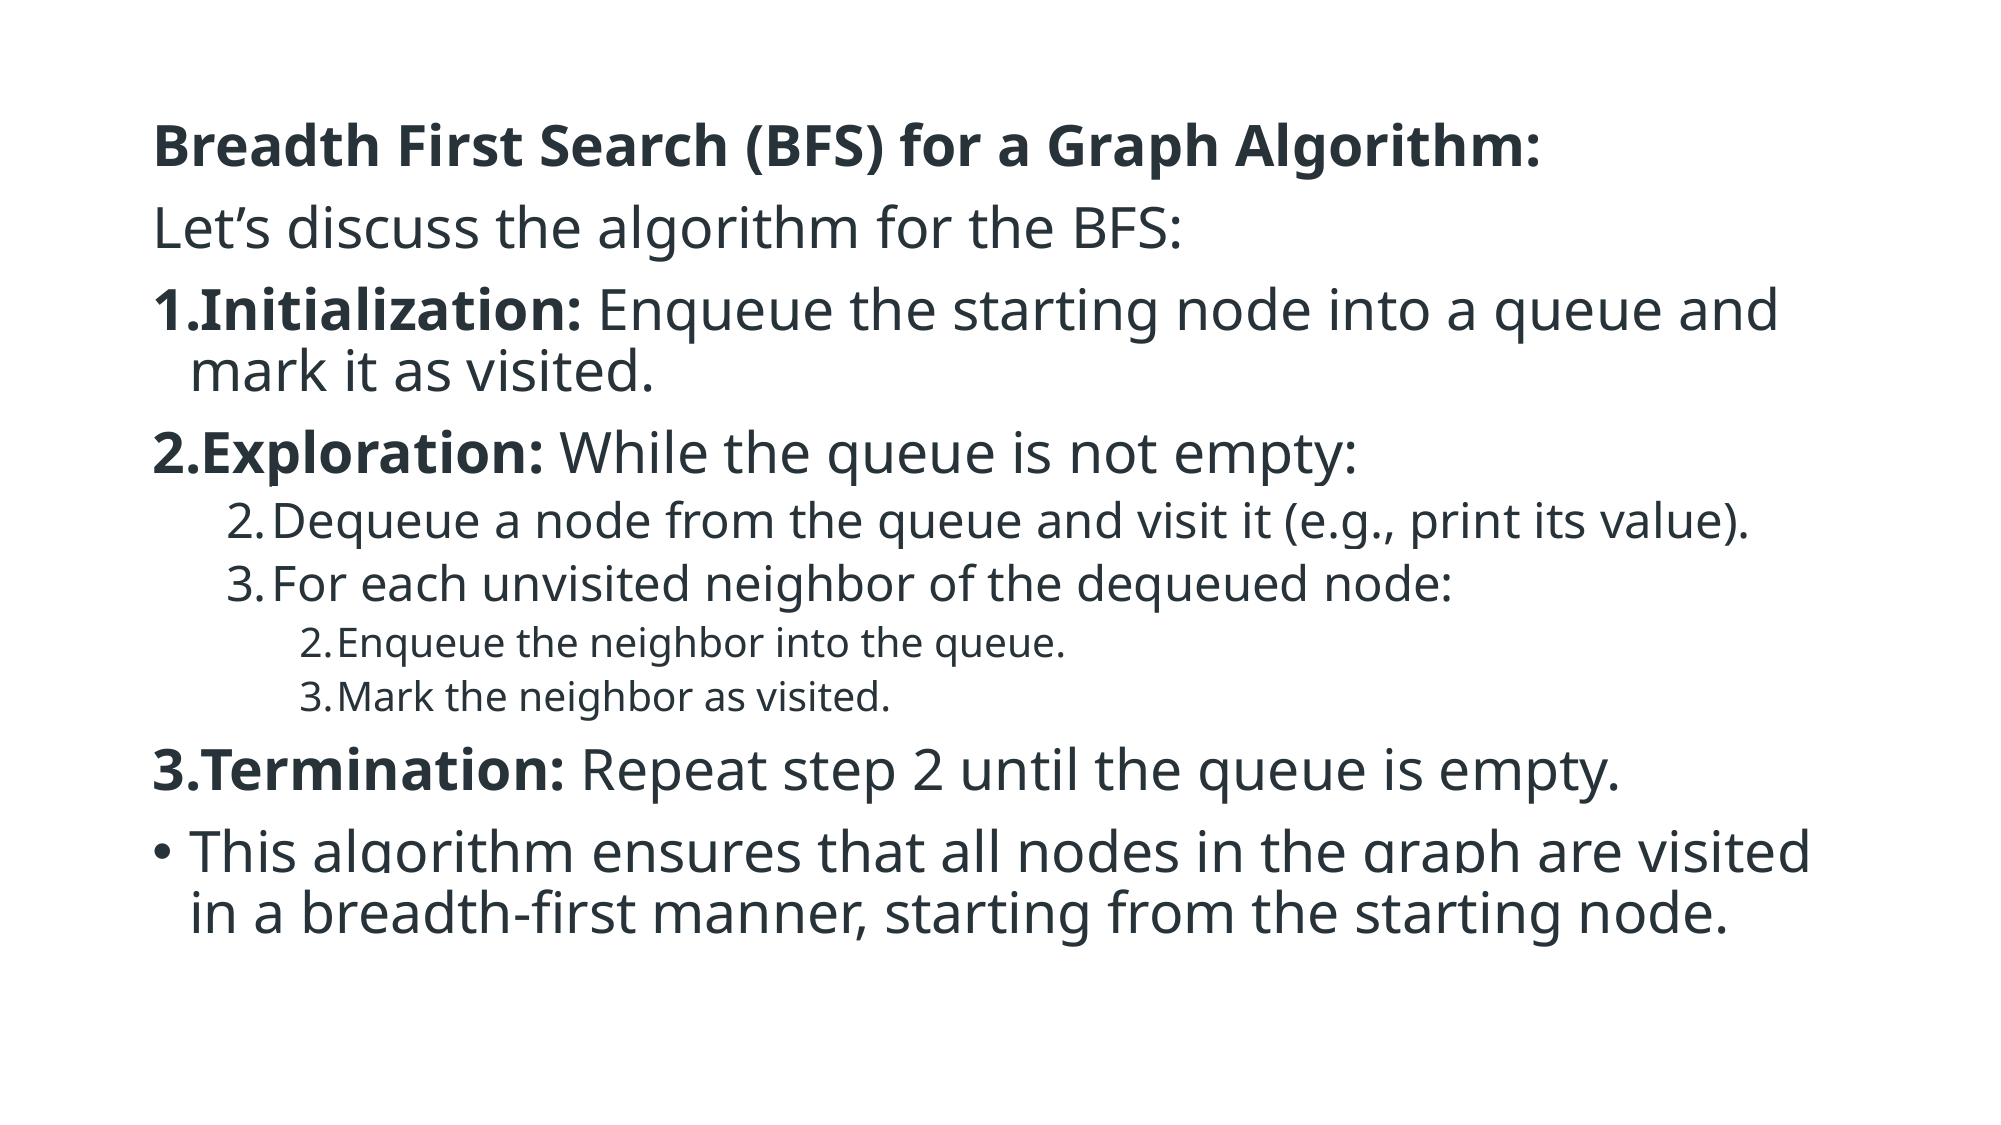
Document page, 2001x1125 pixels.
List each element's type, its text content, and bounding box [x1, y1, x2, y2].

list Breadth First Search (BFS) for a Graph Algorithm: Let’s discuss the algorithm for the BFS: Initialization: Enqueue the starting node into a queue and mark it as visited. Exploration: While the queue is not empty: Dequeue a node from the queue and visit it (e.g., print its value). For each unvisited neighbor of the dequeued node: Enqueue the neighbor into the queue. Mark the neighbor as visited. Termination: Repeat step 2 until the queue is empty. This algorithm ensures that all nodes in the graph are visited in a breadth-first manner, starting from the starting node. [137, 109, 1863, 1014]
